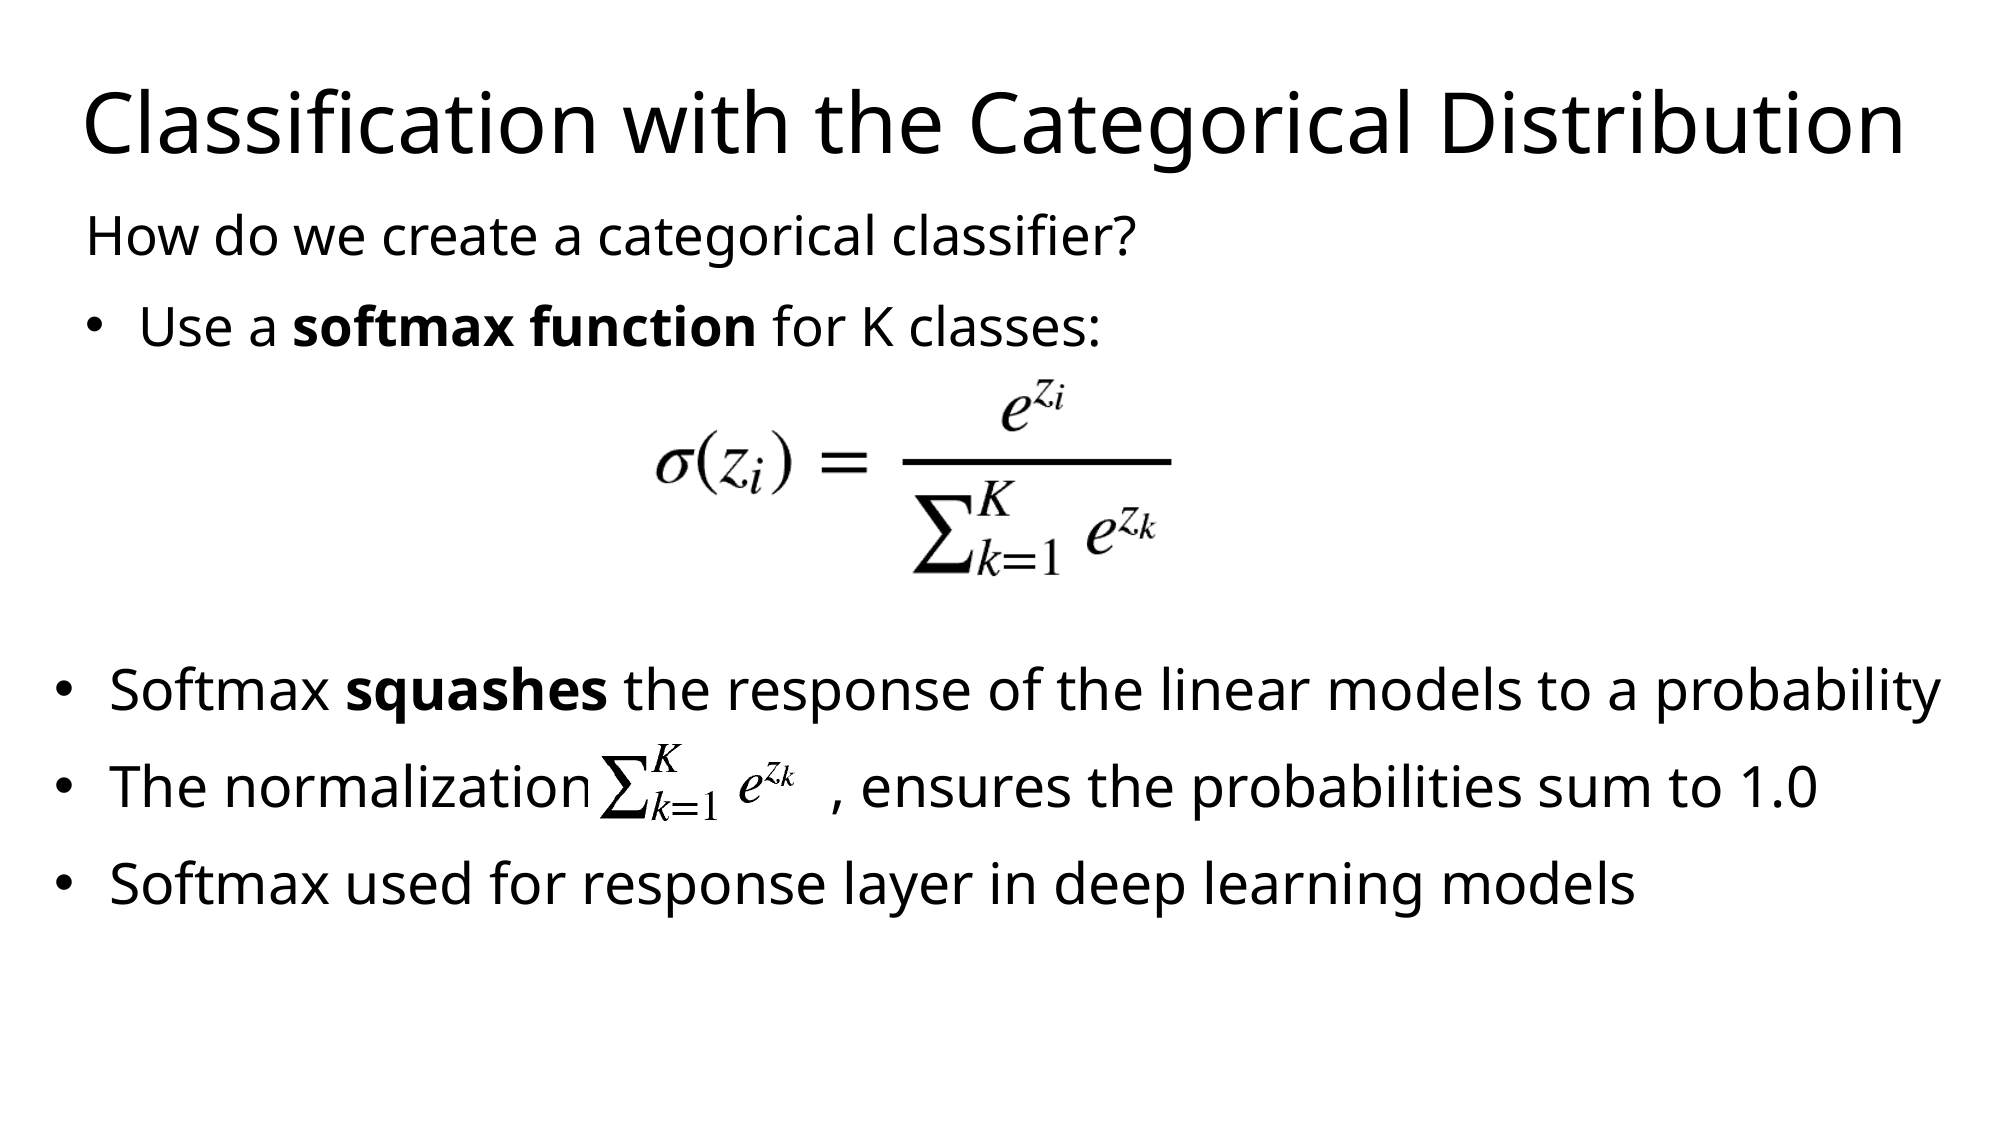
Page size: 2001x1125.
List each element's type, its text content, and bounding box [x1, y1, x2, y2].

list How do we create a categorical classifier? Use a softmax function for K classes: [70, 193, 1962, 366]
picture [588, 737, 802, 825]
picture [645, 365, 1192, 588]
text_box Softmax squashes the response of the linear models to a probability The normalization, , ensures the probabilities sum to 1.0 Softmax used for response layer in deep learning models [39, 646, 1992, 988]
title Classification with the Categorical Distribution [0, 0, 1953, 188]
